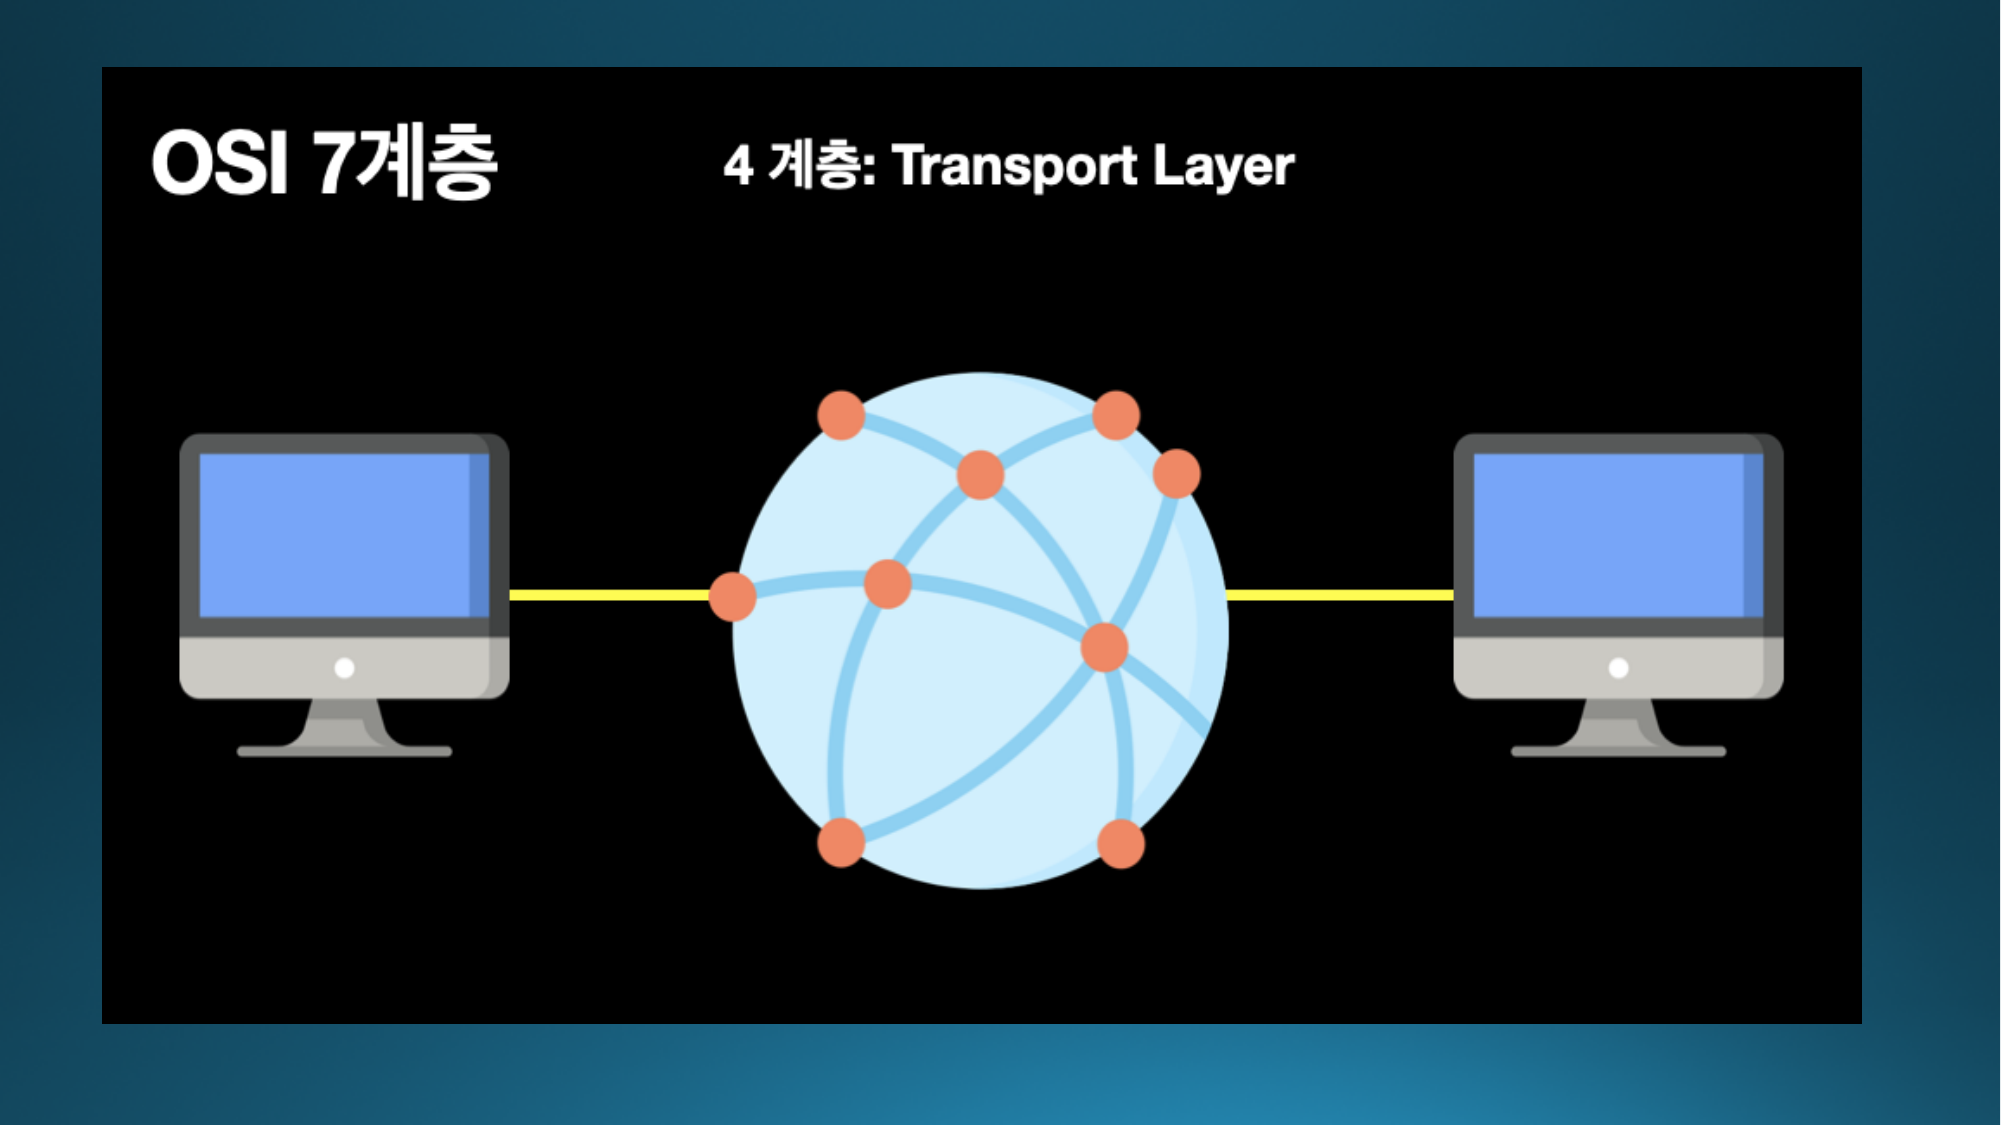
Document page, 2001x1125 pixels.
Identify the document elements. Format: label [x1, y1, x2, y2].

list [102, 67, 1862, 1024]
picture [0, 0, 2001, 1125]
